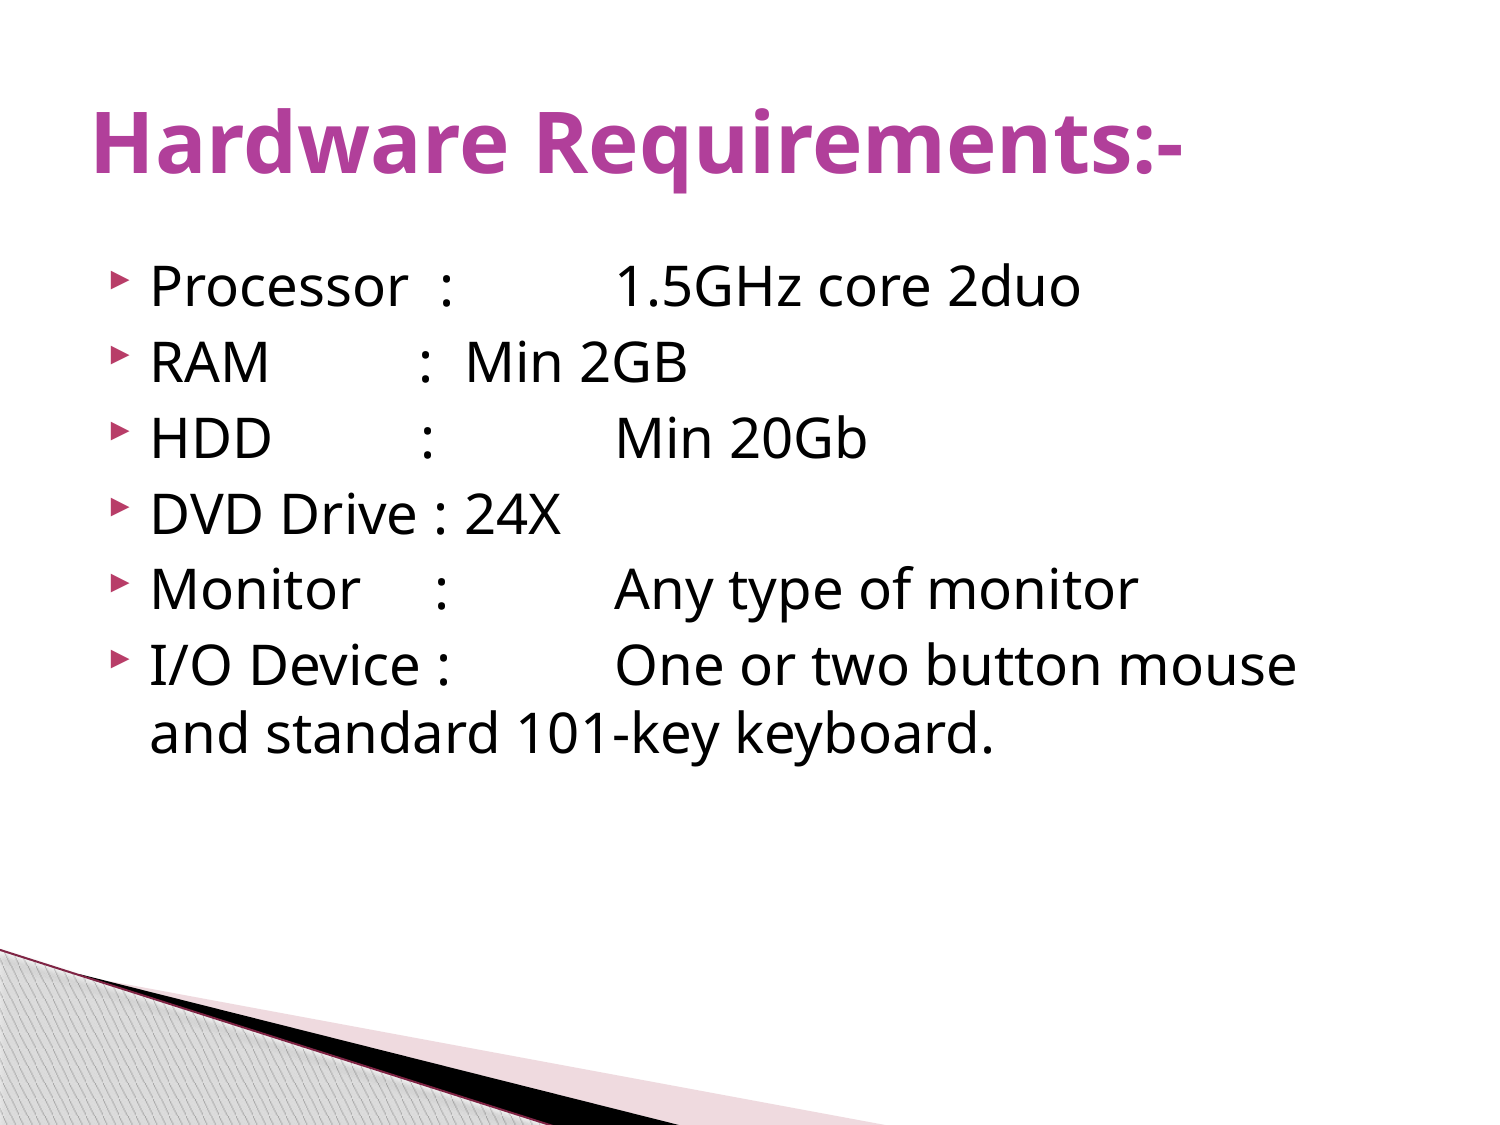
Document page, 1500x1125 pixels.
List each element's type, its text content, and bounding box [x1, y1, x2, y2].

title Hardware Requirements:- [75, 45, 1425, 233]
list Processor : 1.5GHz core 2duo RAM : Min 2GB HDD : Min 20Gb DVD Drive : 24X Monitor : Any type of monitor I/O Device : One or two button mouse and standard 101-key keyboard. [75, 243, 1425, 986]
